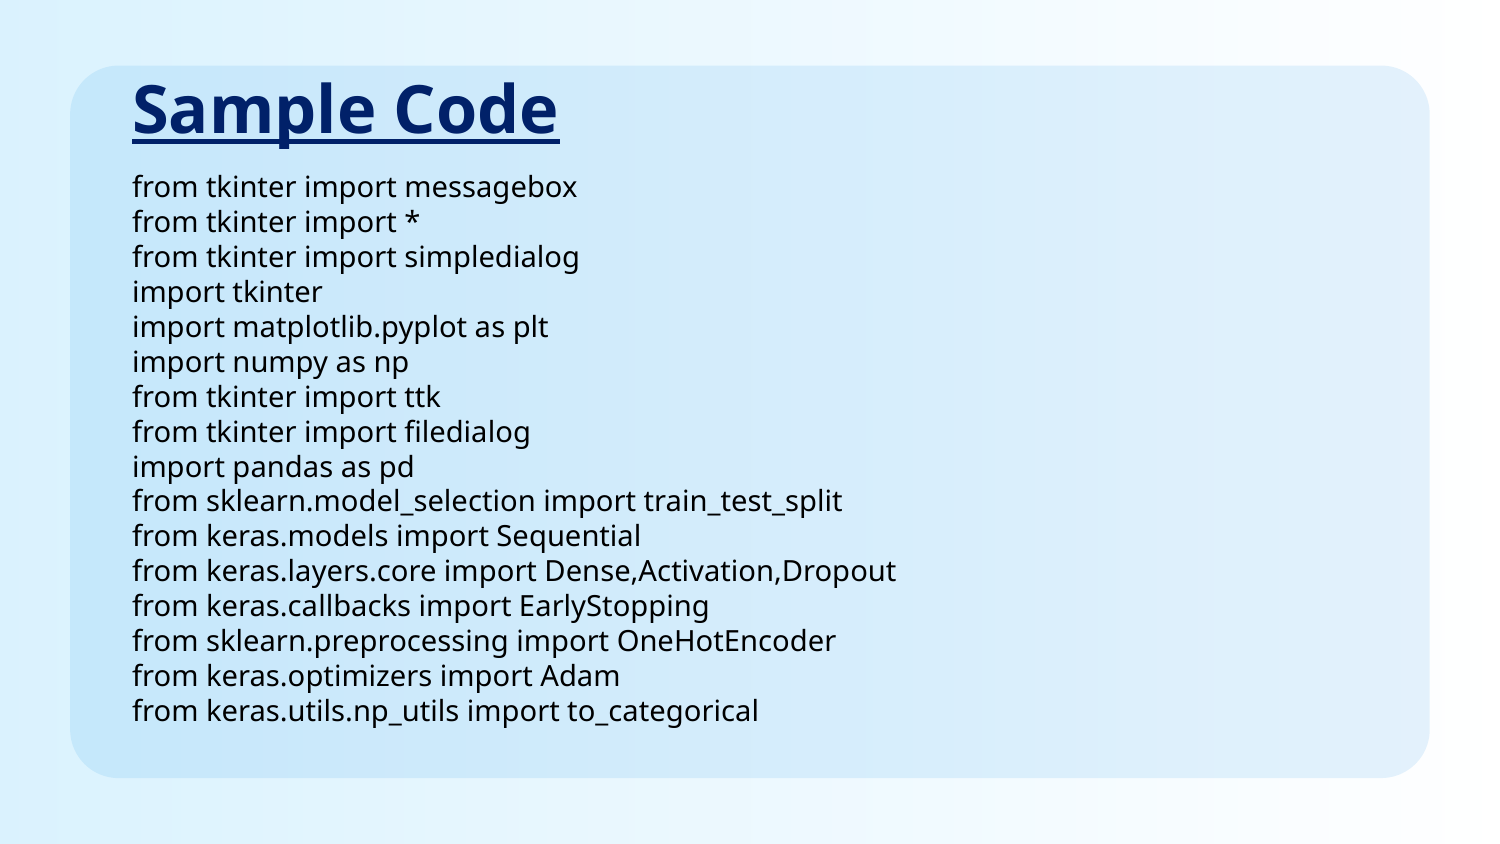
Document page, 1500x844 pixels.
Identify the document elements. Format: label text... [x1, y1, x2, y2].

title Sample Code [117, 51, 1383, 160]
text_box from tkinter import messagebox from tkinter import * from tkinter import simpledialog import tkinter import matplotlib.pyplot as plt import numpy as np from tkinter import ttk from tkinter import filedialog import pandas as pd from sklearn.model_selection import train_test_split from keras.models import Sequential from keras.layers.core import Dense,Activation,Dropout from keras.callbacks import EarlyStopping from sklearn.preprocessing import OneHotEncoder from keras.optimizers import Adam from keras.utils.np_utils import to_categorical [117, 160, 1383, 735]
